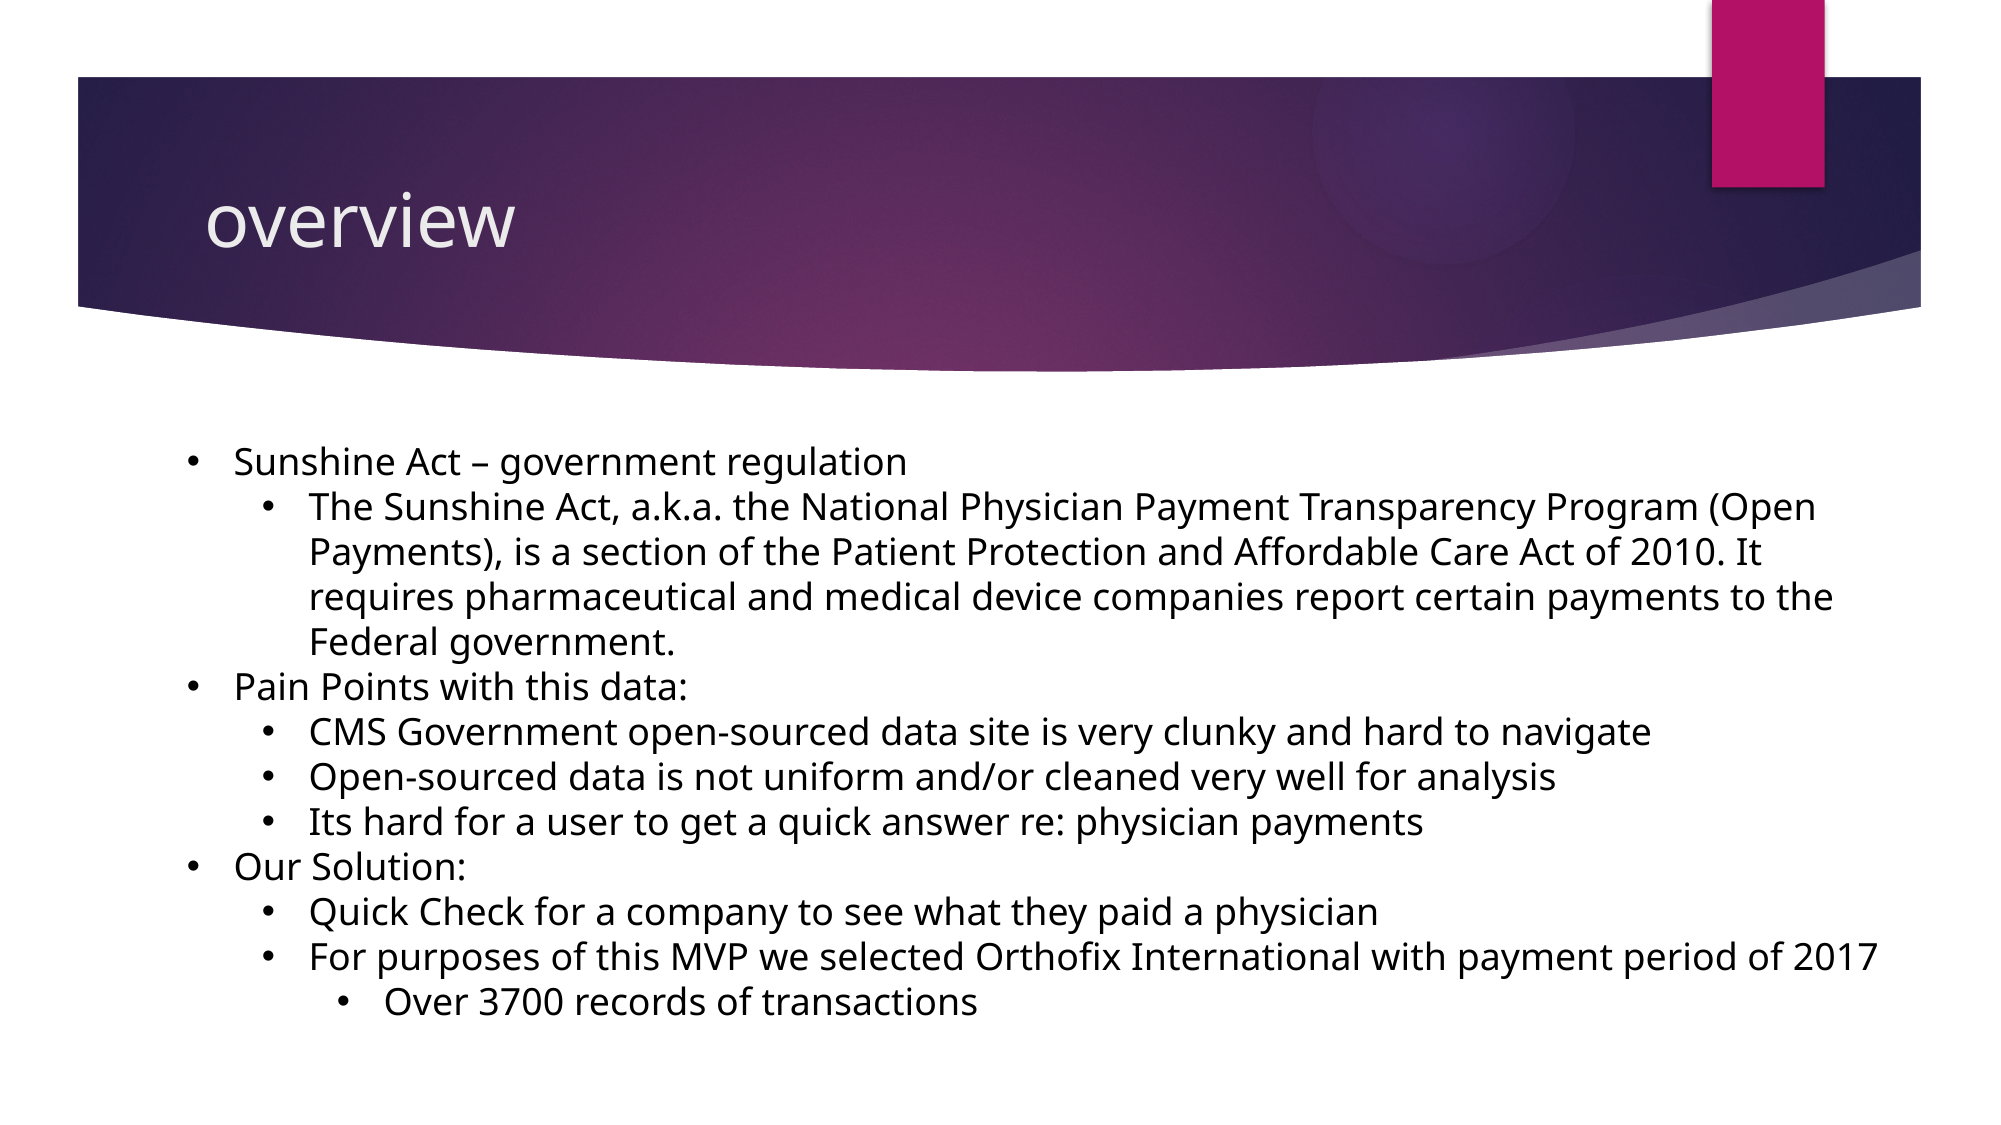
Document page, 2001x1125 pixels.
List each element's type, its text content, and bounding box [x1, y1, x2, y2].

title overview [189, 159, 1627, 276]
text_box Sunshine Act – government regulation The Sunshine Act, a.k.a. the National Physician Payment Transparency Program (Open Payments), is a section of the Patient Protection and Affordable Care Act of 2010. It requires pharmaceutical and medical device companies report certain payments to the Federal government. Pain Points with this data: CMS Government open-sourced data site is very clunky and hard to navigate Open-sourced data is not uniform and/or cleaned very well for analysis Its hard for a user to get a quick answer re: physician payments Our Solution: Quick Check for a company to see what they paid a physician For purposes of this MVP we selected Orthofix International with payment period of 2017 Over 3700 records of transactions [172, 430, 1908, 1031]
